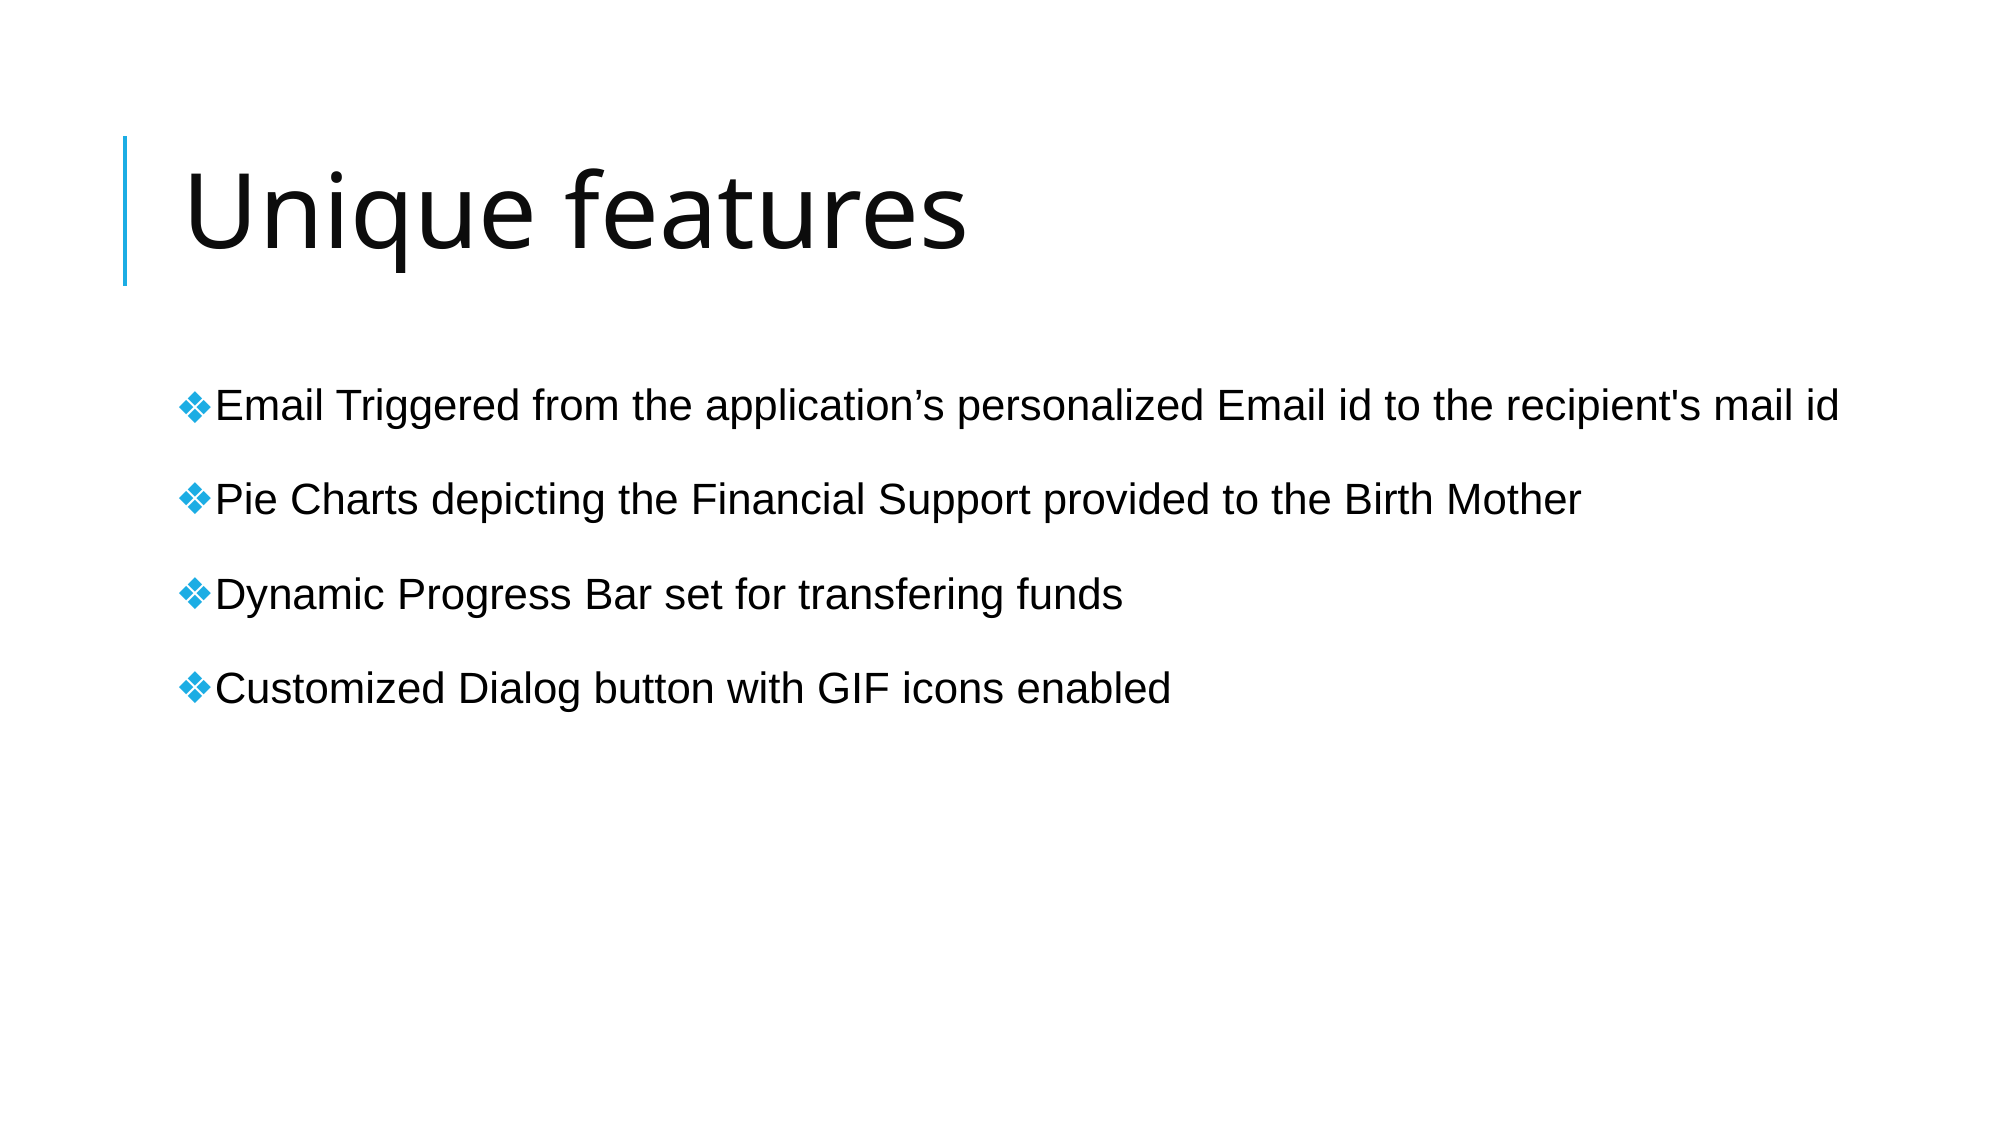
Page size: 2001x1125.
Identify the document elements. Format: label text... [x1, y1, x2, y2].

list Email Triggered from the application’s personalized Email id to the recipient's mail id Pie Charts depicting the Financial Support provided to the Birth Mother Dynamic Progress Bar set for transfering funds Customized Dialog button with GIF icons enabled [168, 375, 1881, 1125]
title Unique features [168, 96, 1763, 342]
